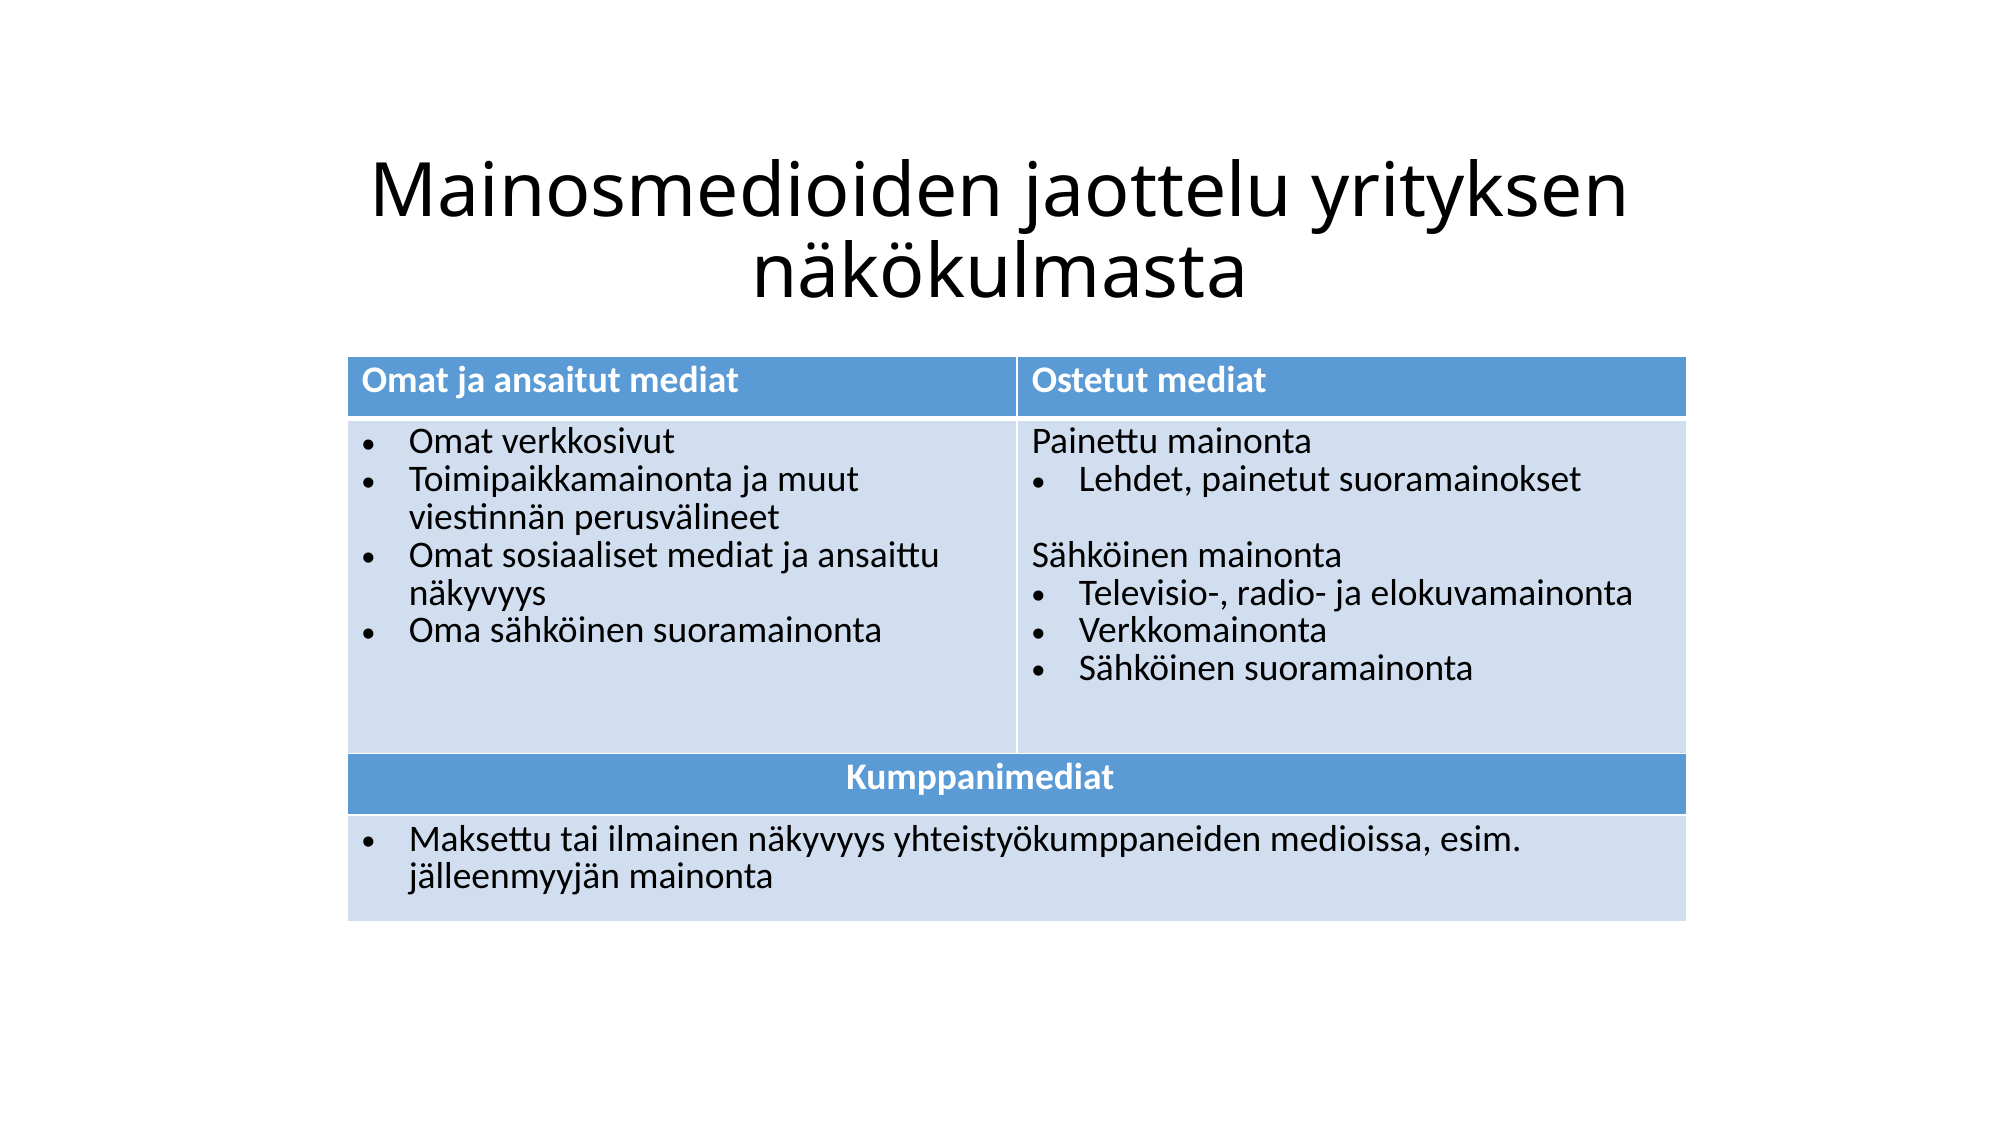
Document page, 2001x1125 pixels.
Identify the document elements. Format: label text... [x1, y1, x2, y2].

table_cell Omat verkkosivut Toimipaikkamainonta ja muut viestinnän perusvälineet Omat sosiaaliset mediat ja ansaittu näkyvyys Oma sähköinen suoramainonta [348, 421, 1016, 753]
title Mainosmedioiden jaottelu yrityksen näkökulmasta [249, 111, 1750, 322]
table_cell Kumppanimediat [348, 754, 1686, 814]
table_header Omat ja ansaitut mediat [348, 357, 1016, 416]
table_header Ostetut mediat [1018, 357, 1686, 416]
table_cell Maksettu tai ilmainen näkyvyys yhteistyökumppaneiden medioissa, esim. jälleenmyyjän mainonta [348, 816, 1686, 921]
table_cell Painettu mainonta Lehdet, painetut suoramainokset Sähköinen mainonta Televisio-, radio- ja elokuvamainonta Verkkomainonta Sähköinen suoramainonta [1018, 421, 1686, 753]
